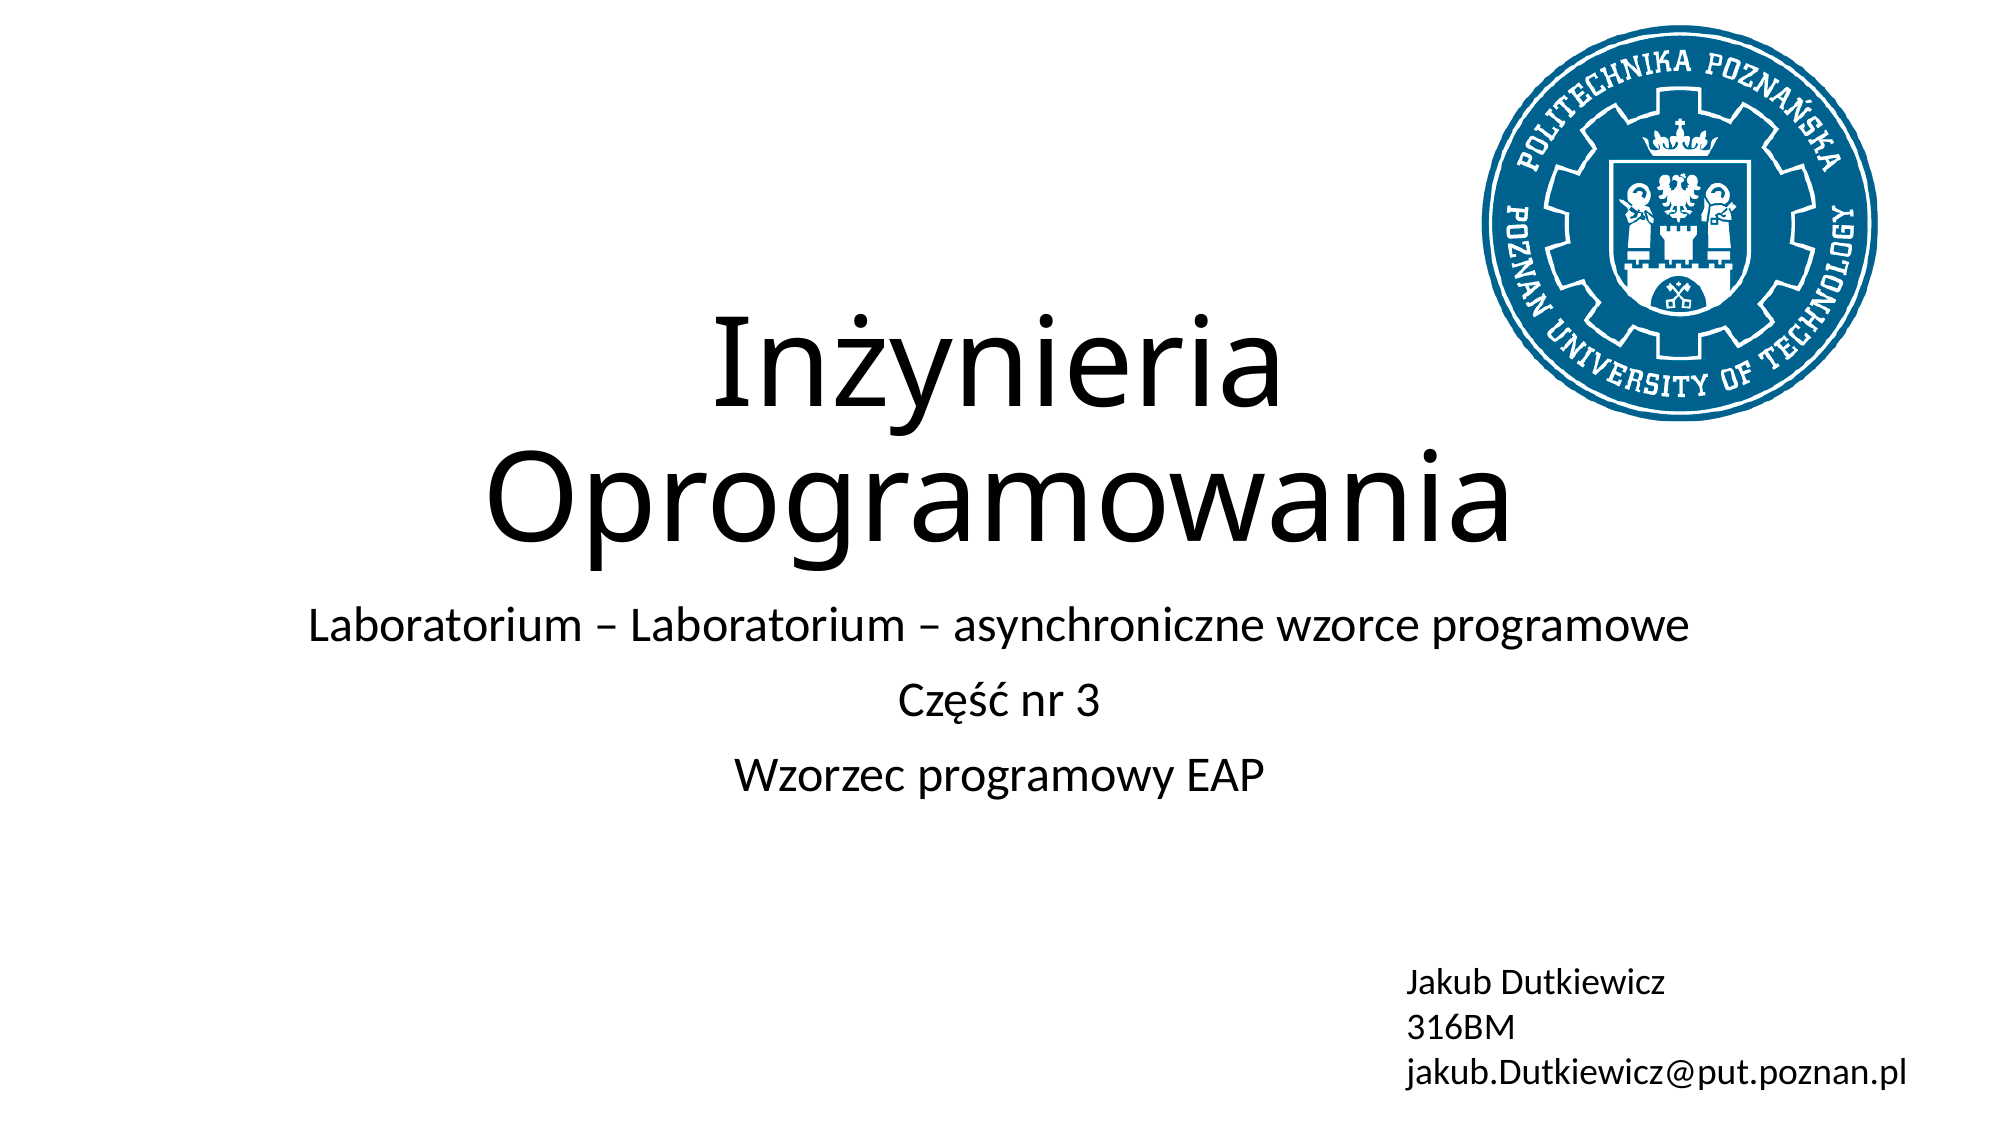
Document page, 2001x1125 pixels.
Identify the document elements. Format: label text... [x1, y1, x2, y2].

text_box Jakub Dutkiewicz 316BM jakub.Dutkiewicz@put.poznan.pl [1391, 949, 1968, 1100]
subtitle Laboratorium – Laboratorium – asynchroniczne wzorce programowe Część nr 3 Wzorzec programowy EAP [249, 590, 1750, 863]
picture [1701, 249, 1878, 422]
picture [1481, 236, 1659, 422]
title Inżynieria Oprogramowania [249, 184, 1750, 576]
picture [1481, 24, 1878, 211]
picture [1490, 33, 1871, 414]
